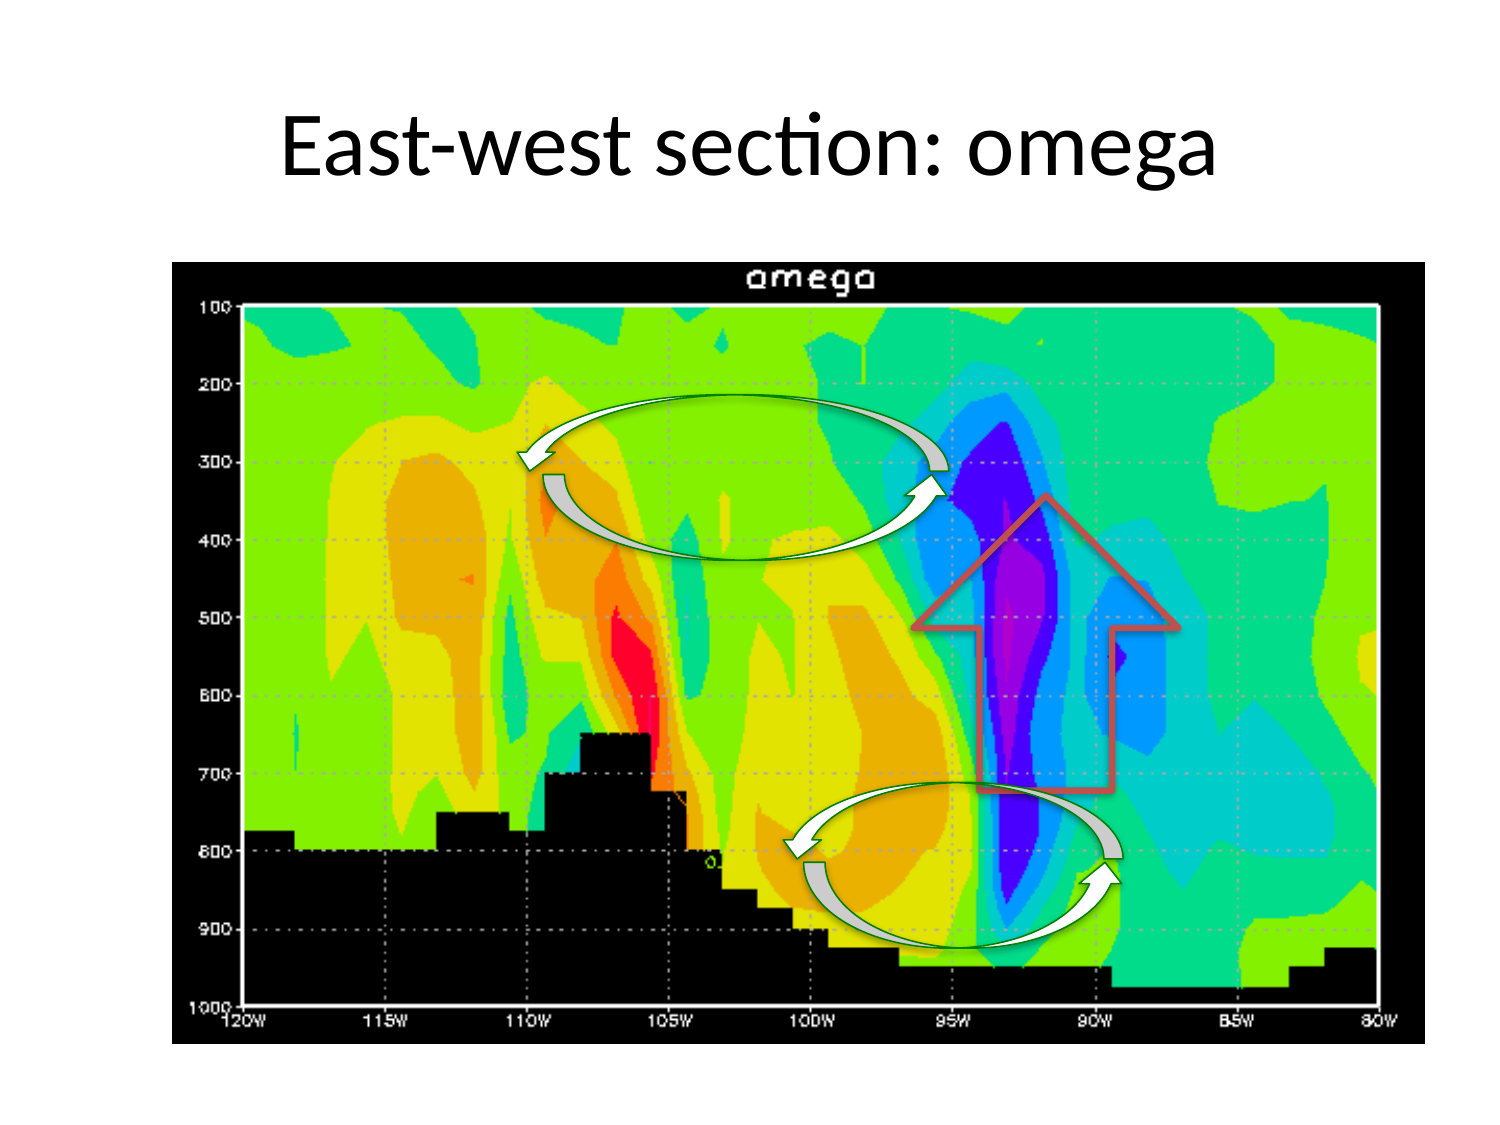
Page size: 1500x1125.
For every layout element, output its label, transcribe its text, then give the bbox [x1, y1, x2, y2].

picture [172, 262, 1426, 1044]
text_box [510, 394, 954, 561]
title East-west section: omega [74, 44, 1426, 233]
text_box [777, 782, 1127, 949]
